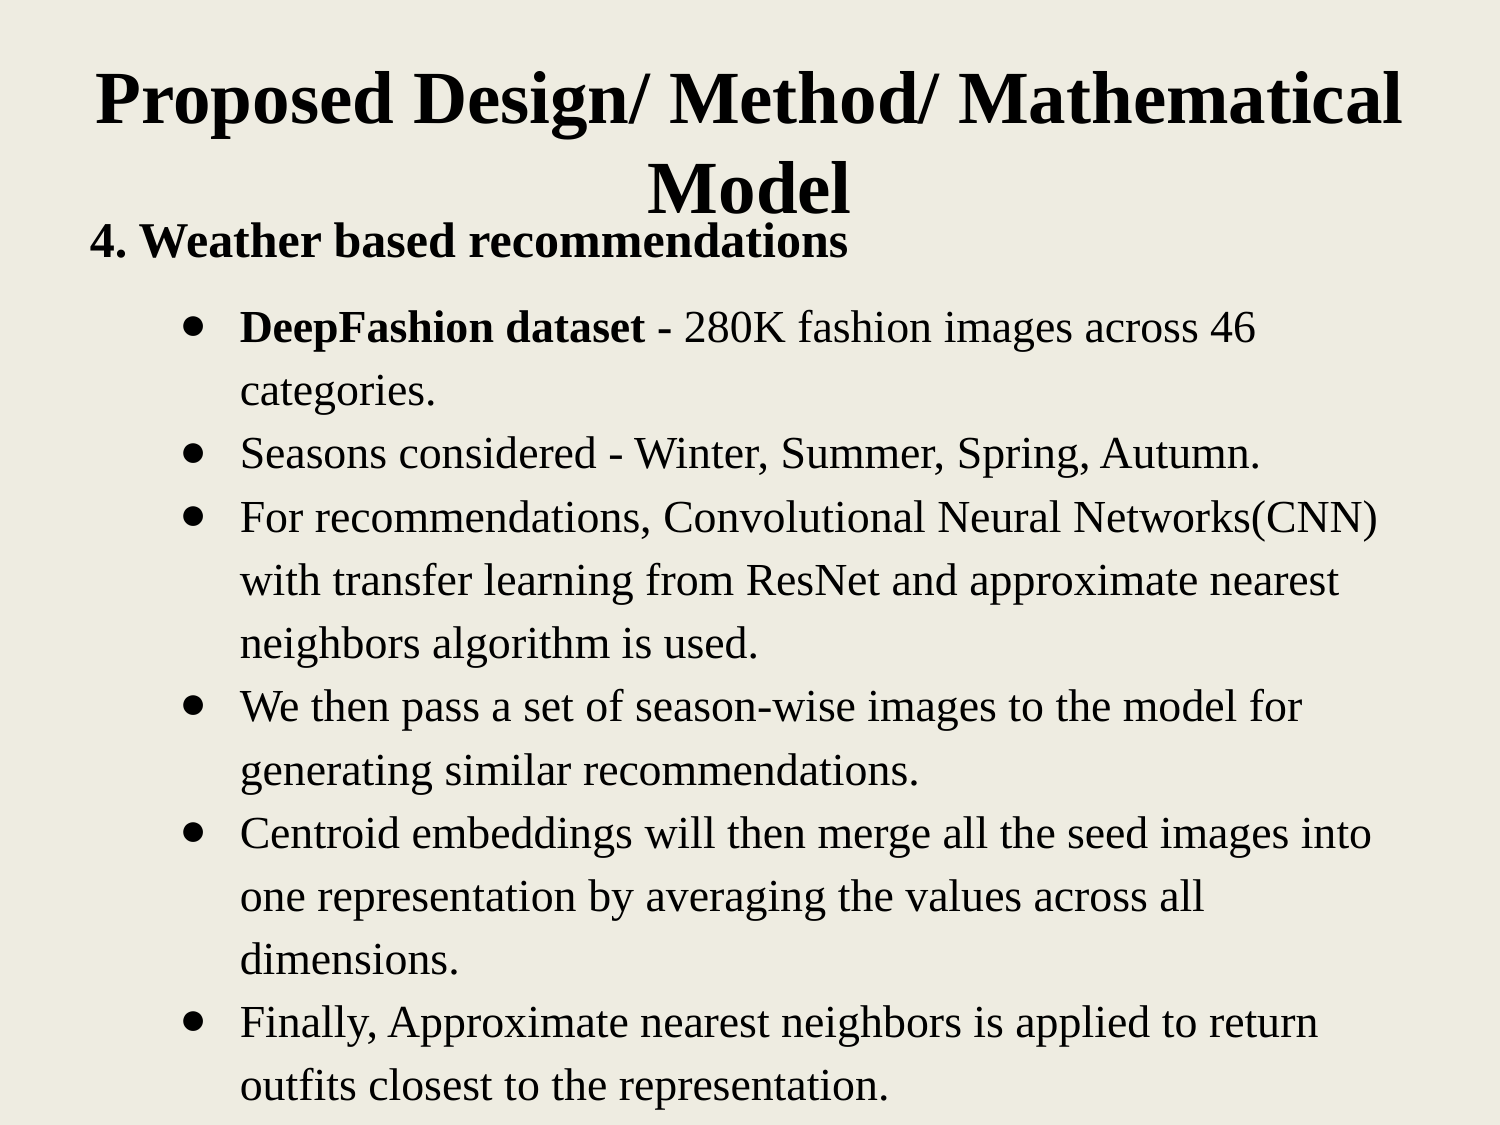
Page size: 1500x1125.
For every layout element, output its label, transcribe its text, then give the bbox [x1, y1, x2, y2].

title Proposed Design/ Method/ Mathematical Model [75, 45, 1425, 233]
list 4. Weather based recommendations DeepFashion dataset - 280K fashion images across 46 categories. Seasons considered - Winter, Summer, Spring, Autumn. For recommendations, Convolutional Neural Networks(CNN) with transfer learning from ResNet and approximate nearest neighbors algorithm is used. We then pass a set of season-wise images to the model for generating similar recommendations. Centroid embeddings will then merge all the seed images into one representation by averaging the values across all dimensions. Finally, Approximate nearest neighbors is applied to return outfits closest to the representation. [75, 200, 1424, 942]
text_box [74, 262, 1500, 1005]
